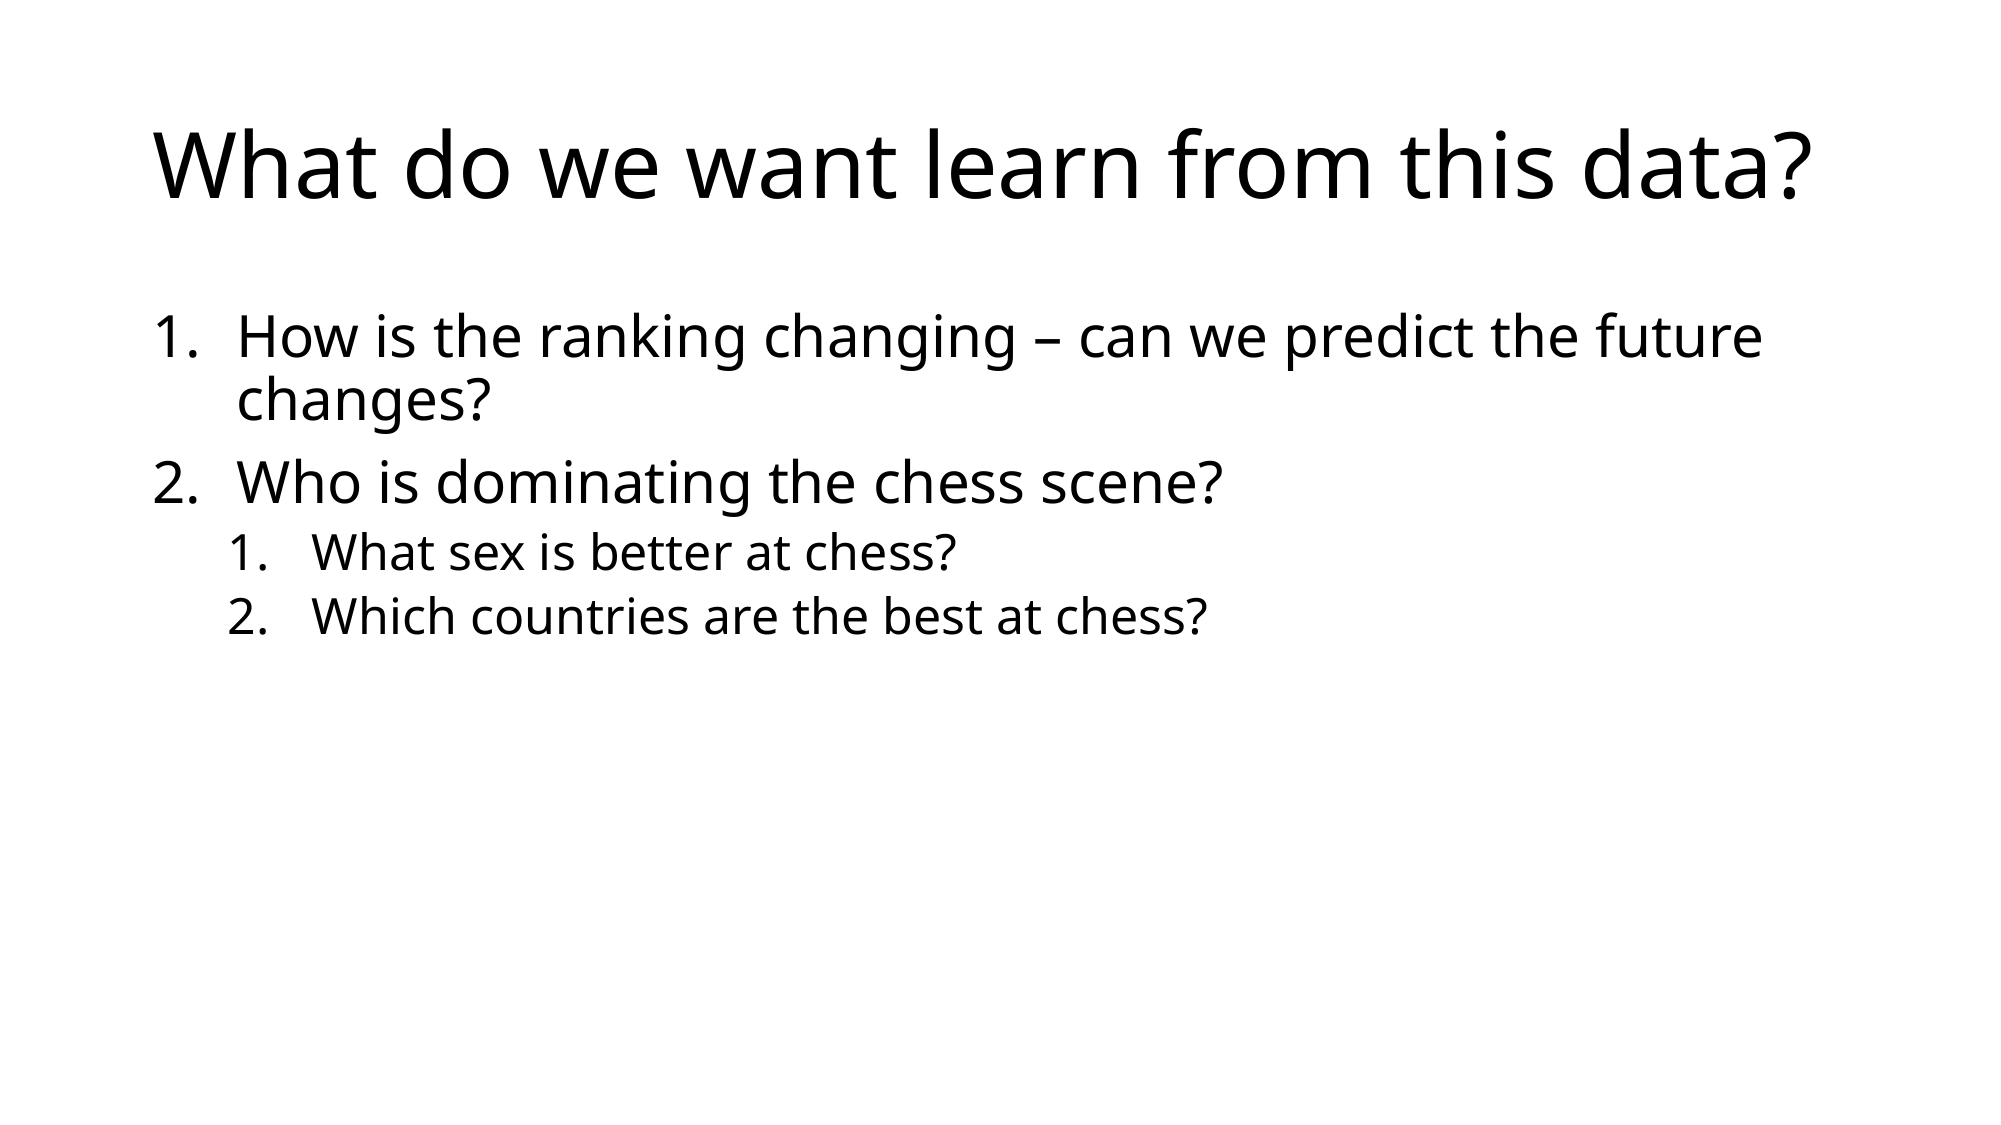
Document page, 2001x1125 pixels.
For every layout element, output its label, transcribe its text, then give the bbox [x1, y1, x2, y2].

list How is the ranking changing – can we predict the future changes? Who is dominating the chess scene? What sex is better at chess? Which countries are the best at chess? [137, 299, 1923, 1014]
title What do we want learn from this data? [137, 59, 1863, 278]
